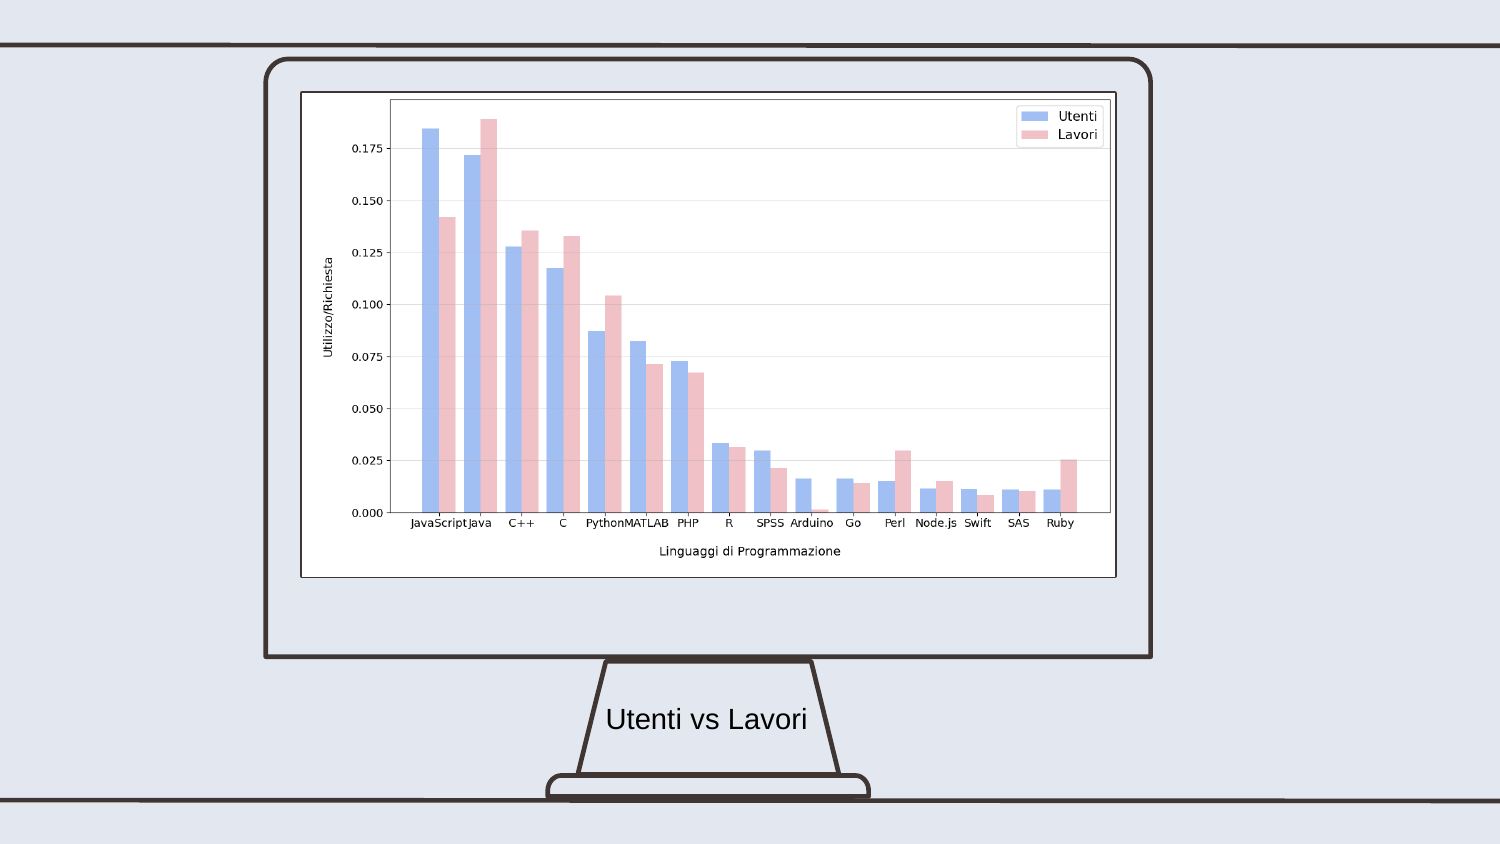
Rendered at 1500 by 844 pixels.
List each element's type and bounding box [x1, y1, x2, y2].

picture [302, 92, 1115, 577]
text_box [265, 58, 1151, 797]
